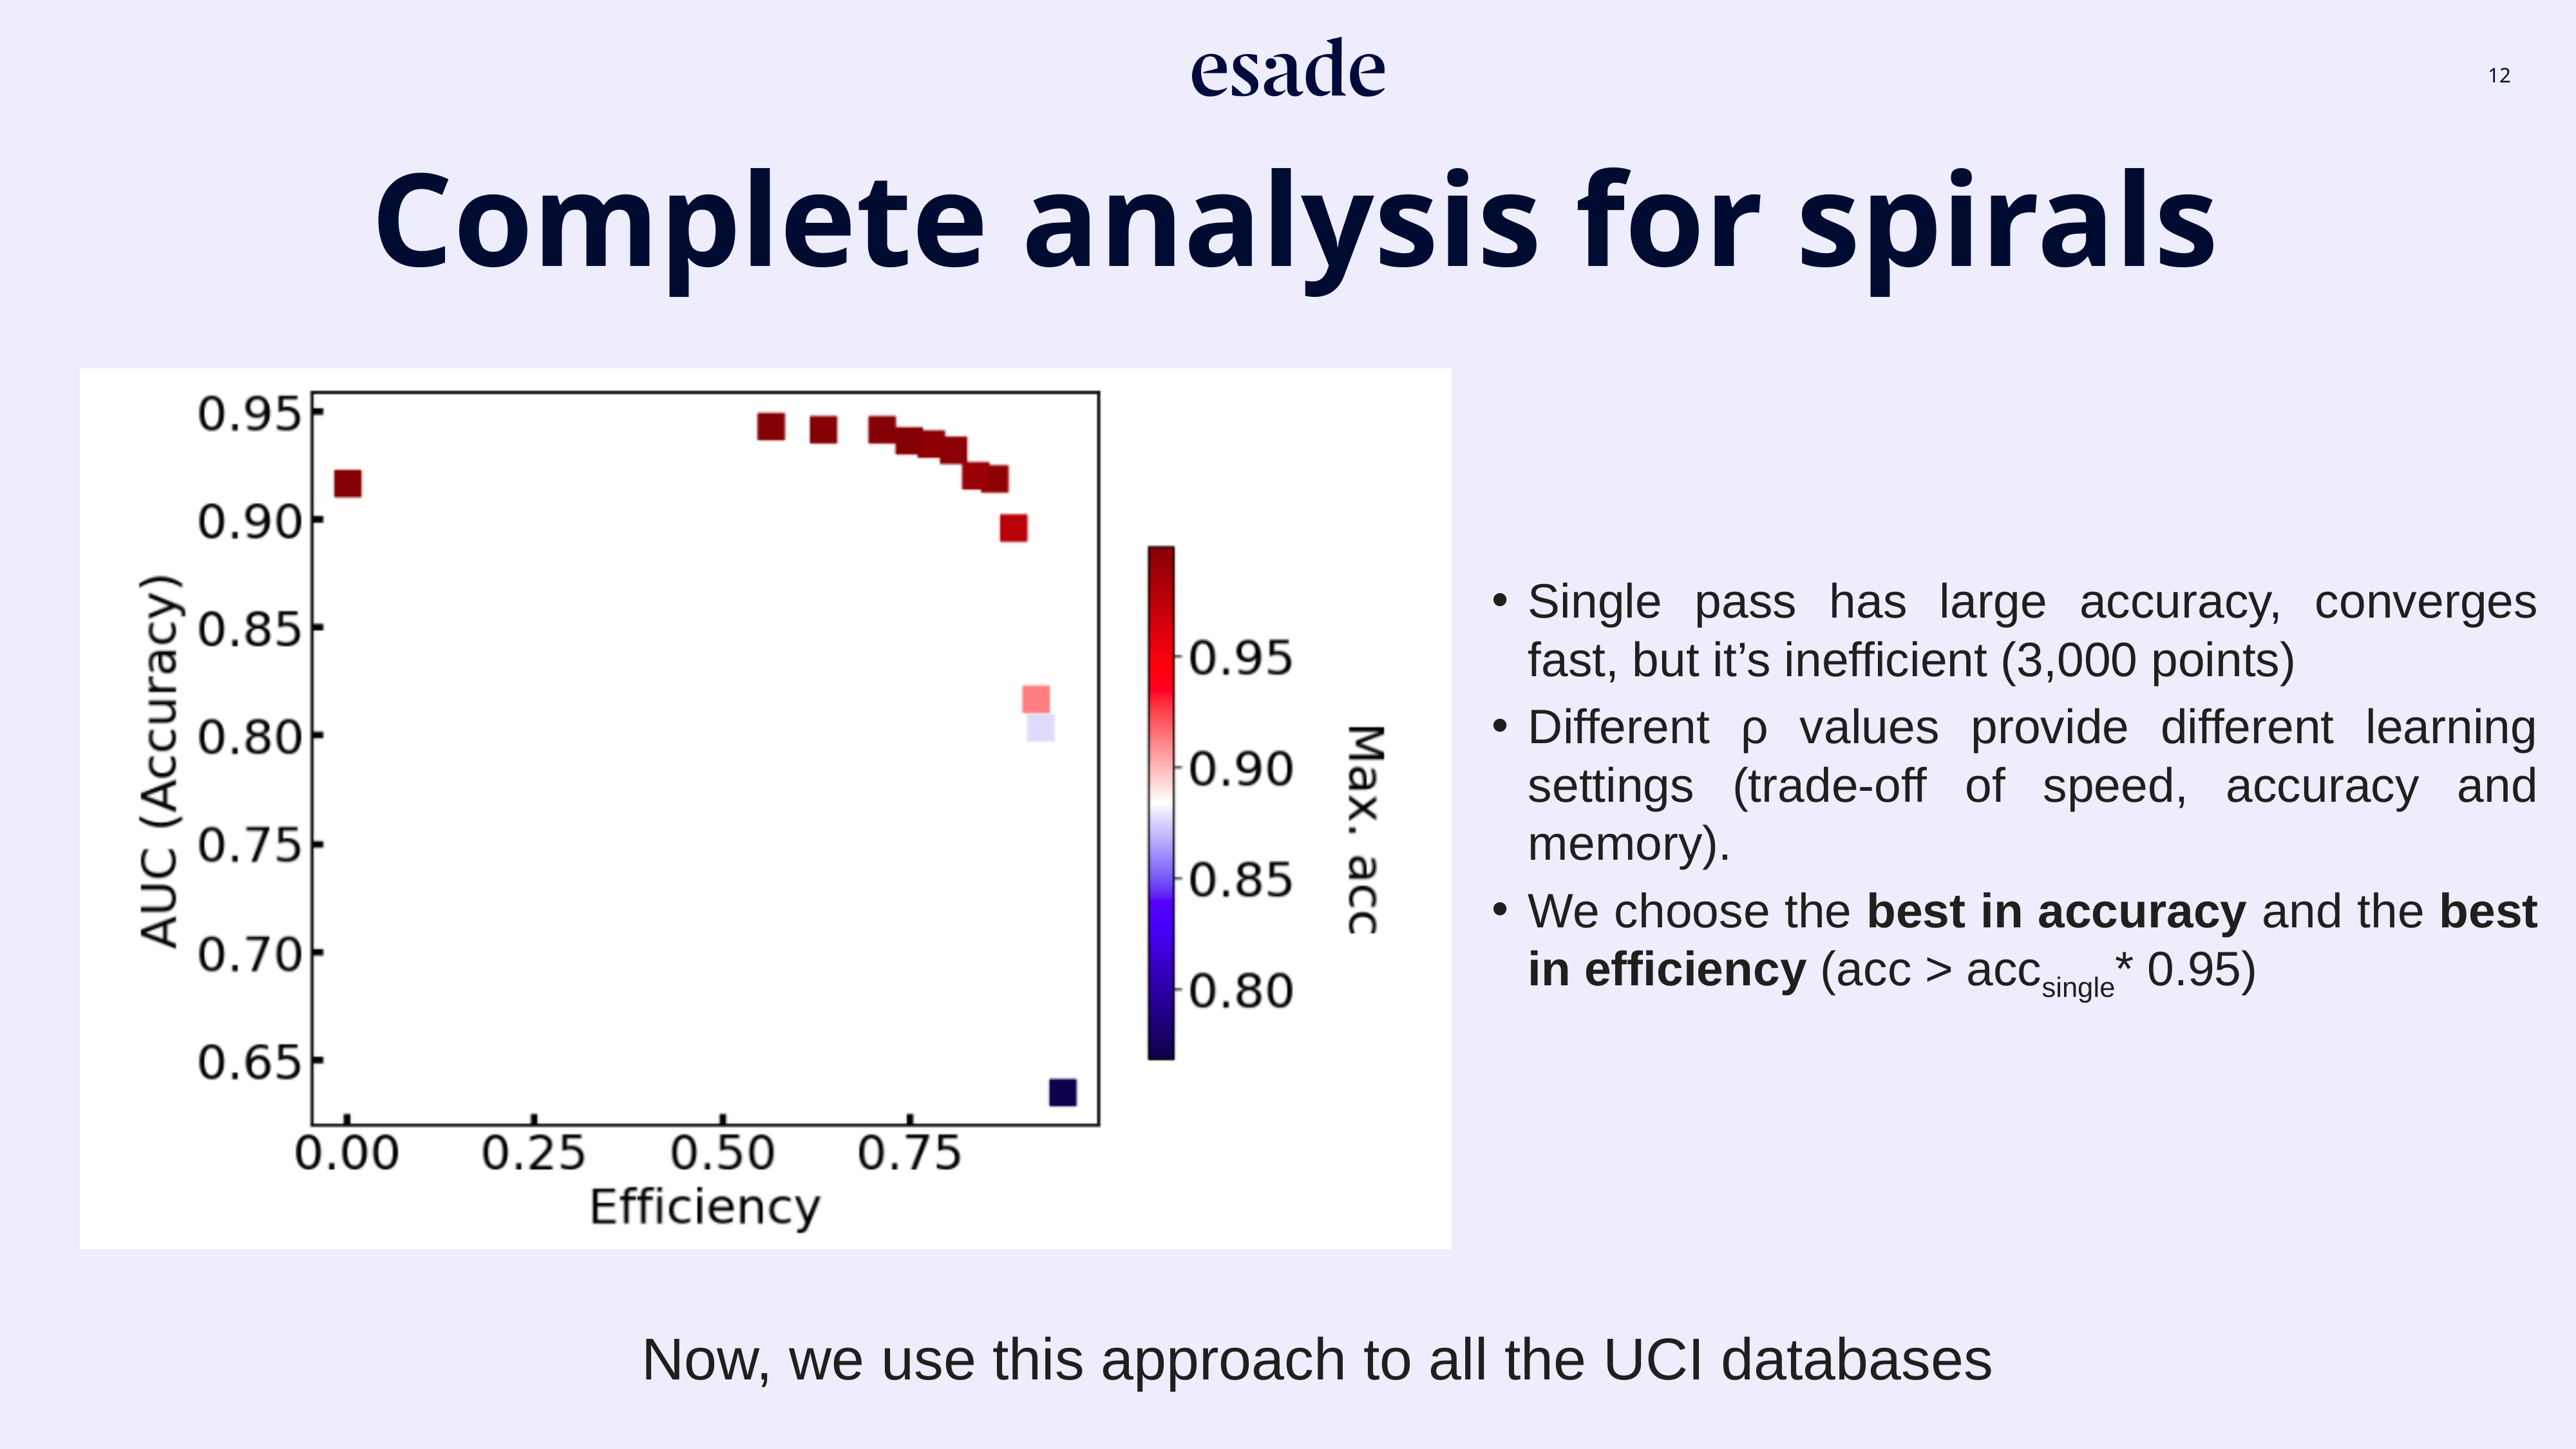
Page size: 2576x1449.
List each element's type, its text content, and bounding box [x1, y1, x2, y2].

text_box Single pass has large accuracy, converges fast, but it’s inefficient (3,000 points) Different ρ values provide different learning settings (trade-off of speed, accuracy and memory). We choose the best in accuracy and the best in efficiency (acc > accsingle* 0.95) [1482, 565, 2548, 1052]
text_box Complete analysis for spirals [80, 133, 2510, 297]
picture [80, 368, 1452, 1249]
text_box Now, we use this approach to all the UCI databases [621, 1316, 2016, 1410]
picture [1192, 37, 1385, 97]
